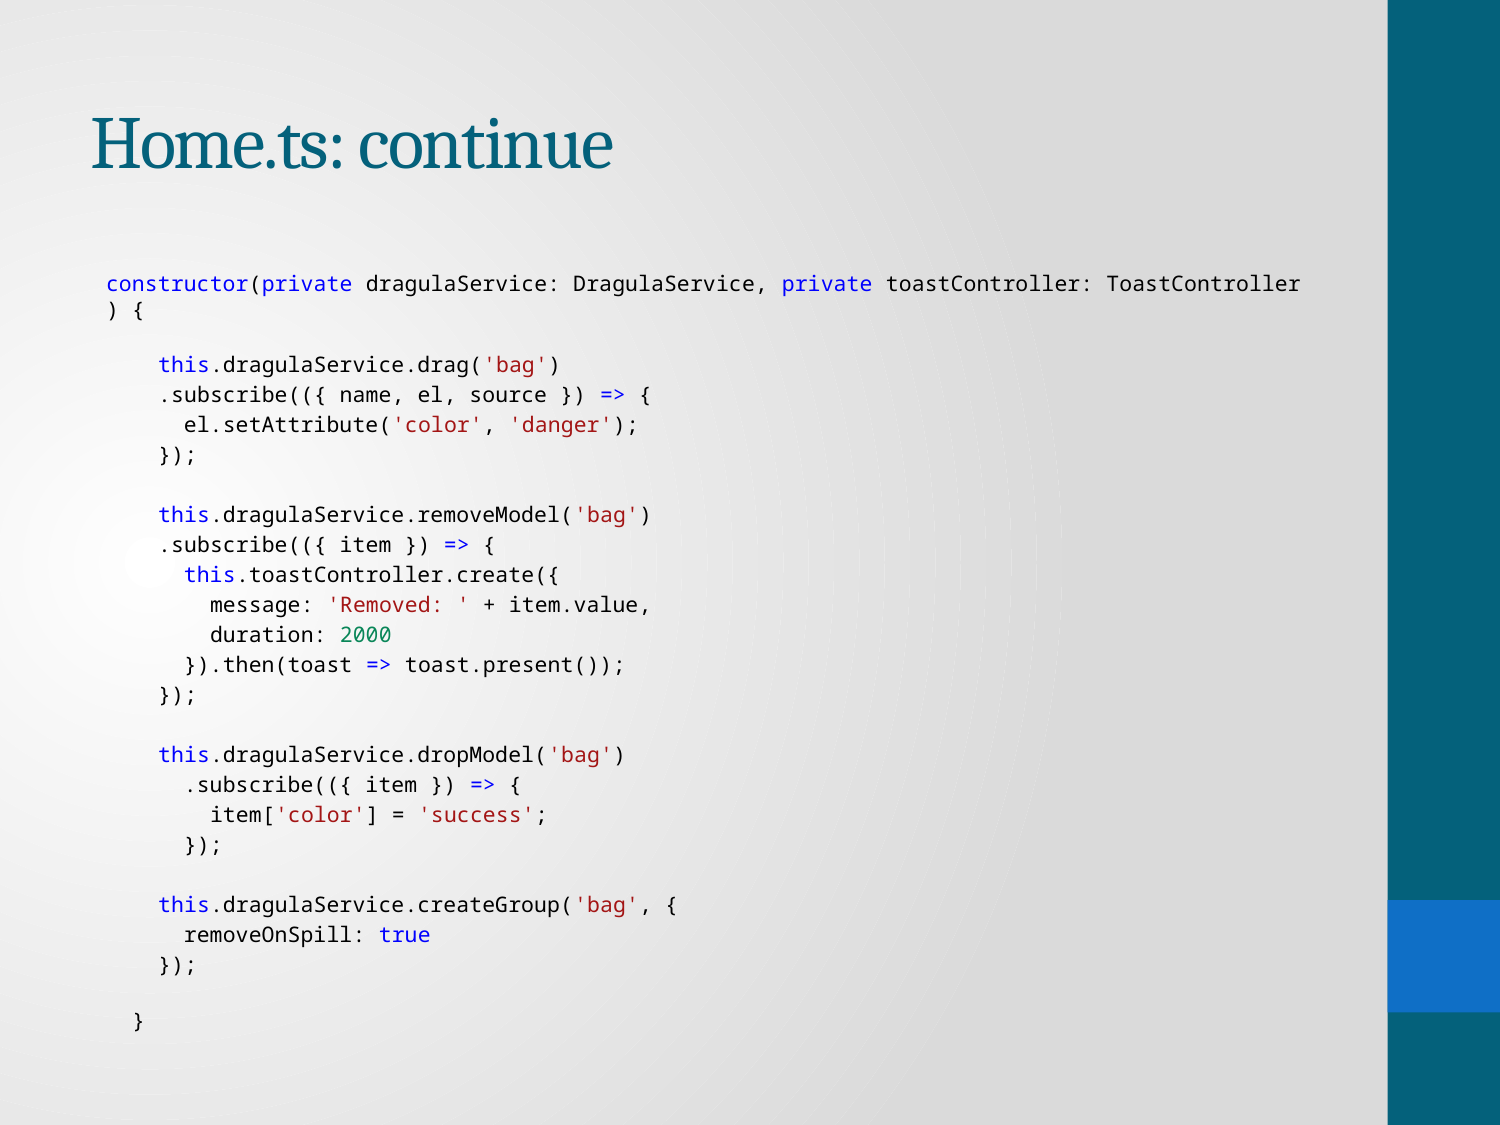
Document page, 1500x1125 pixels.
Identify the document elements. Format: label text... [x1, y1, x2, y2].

list constructor(private dragulaService: DragulaService, private toastController: ToastController) { this.dragulaService.drag('bag') .subscribe(({ name, el, source }) => { el.setAttribute('color', 'danger'); }); this.dragulaService.removeModel('bag') .subscribe(({ item }) => { this.toastController.create({ message: 'Removed: ' + item.value, duration: 2000 }).then(toast => toast.present()); }); this.dragulaService.dropModel('bag') .subscribe(({ item }) => { item['color'] = 'success'; }); this.dragulaService.createGroup('bag', { removeOnSpill: true }); } [75, 262, 1325, 1050]
title Home.ts: continue [75, 45, 1325, 233]
